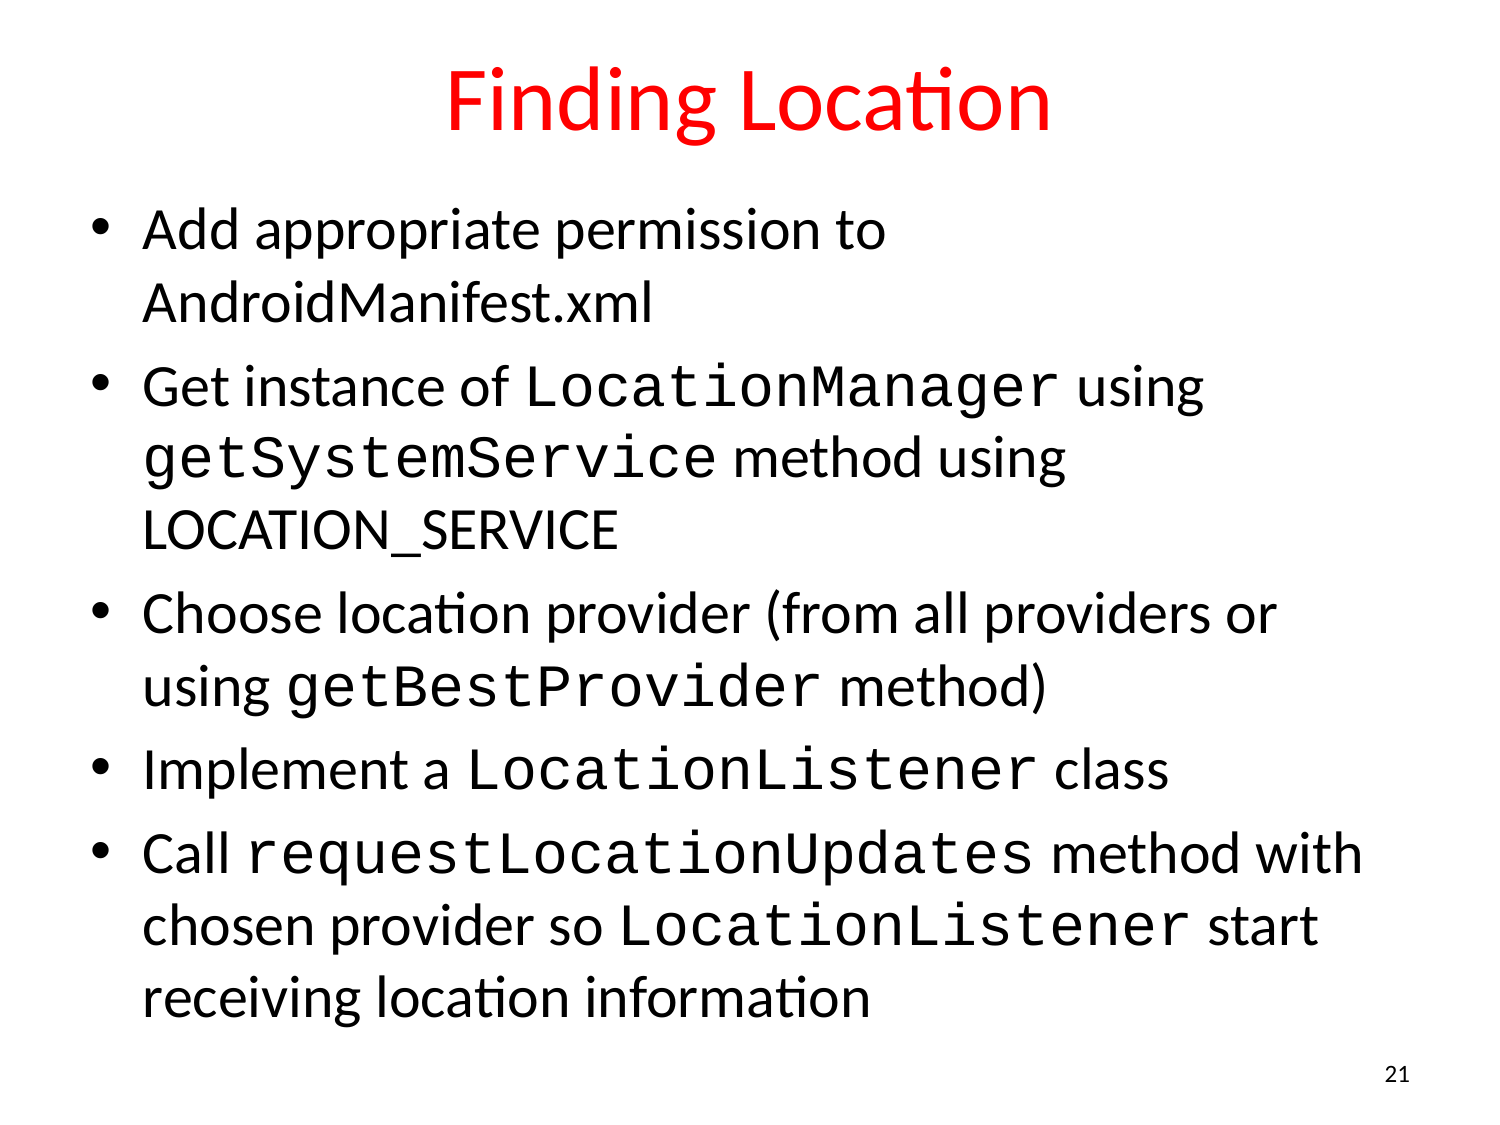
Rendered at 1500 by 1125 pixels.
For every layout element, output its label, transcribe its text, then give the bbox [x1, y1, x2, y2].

slide_number 21 [1074, 1042, 1425, 1103]
list Add appropriate permission to AndroidManifest.xml Get instance of LocationManager using getSystemService method using LOCATION_SERVICE Choose location provider (from all providers or using getBestProvider method) Implement a LocationListener class Call requestLocationUpdates method with chosen provider so LocationListener start receiving location information [75, 182, 1425, 1038]
title Finding Location [75, 0, 1425, 182]
